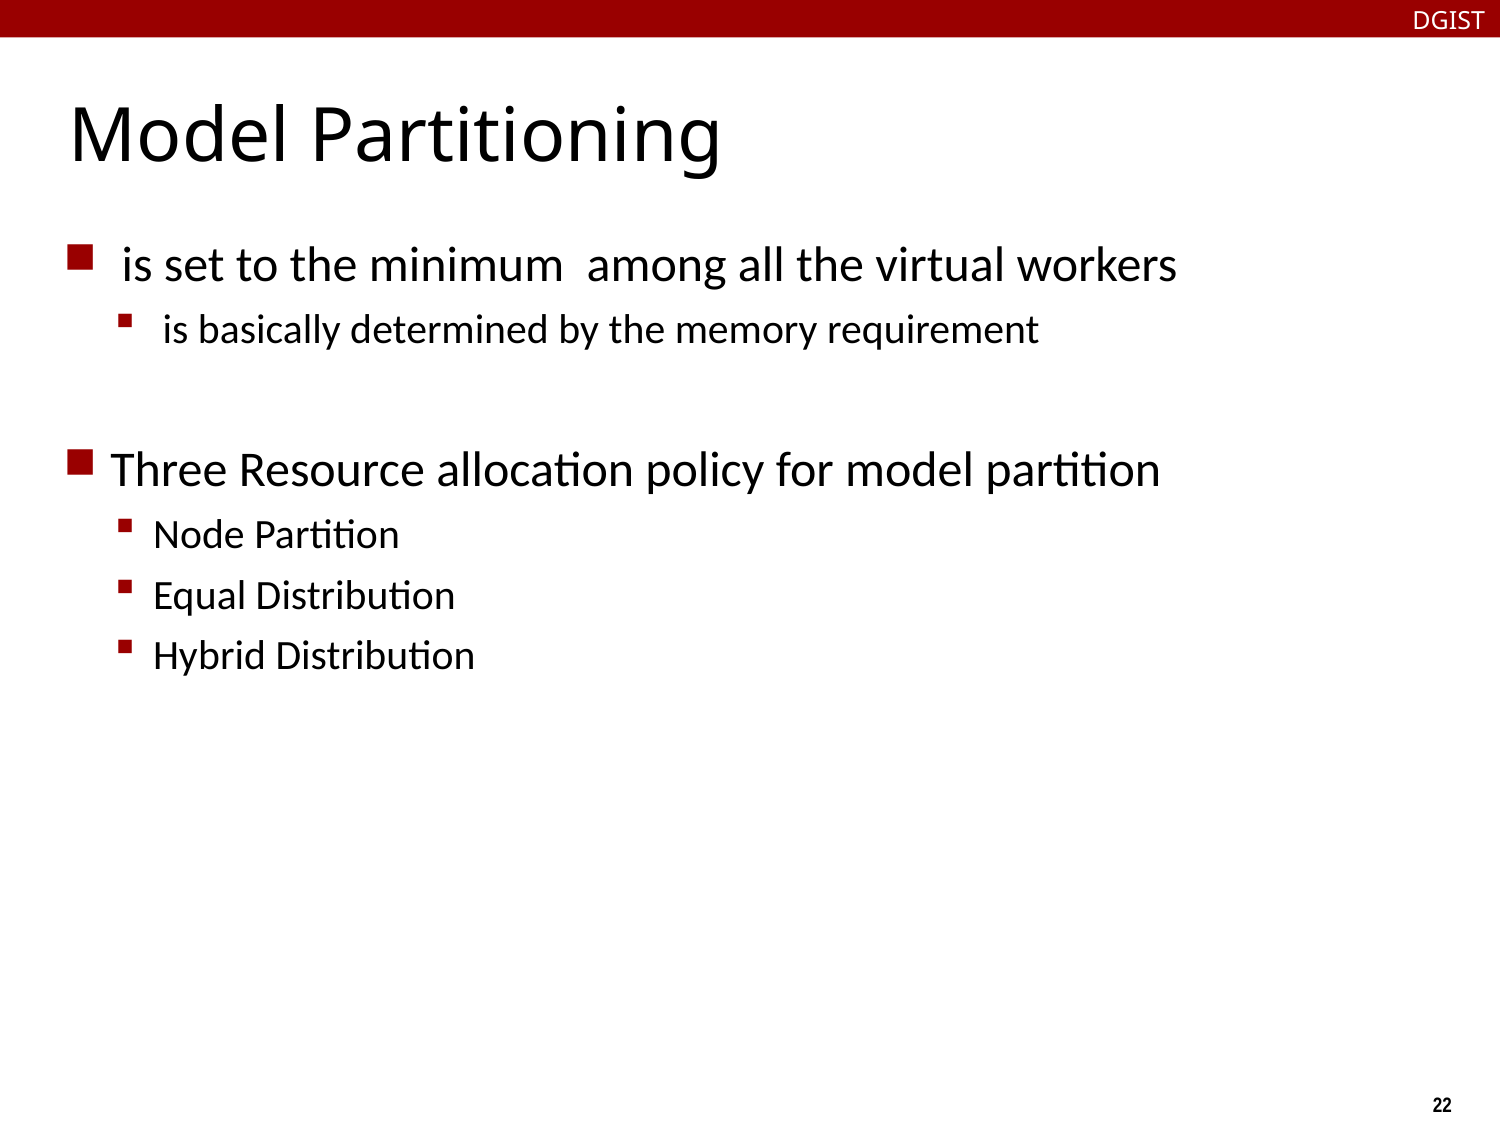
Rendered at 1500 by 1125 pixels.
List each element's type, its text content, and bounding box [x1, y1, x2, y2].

text_box [0, 0, 1500, 38]
title Model Partitioning [62, 41, 1438, 222]
text_box DGIST [1412, 4, 1500, 34]
